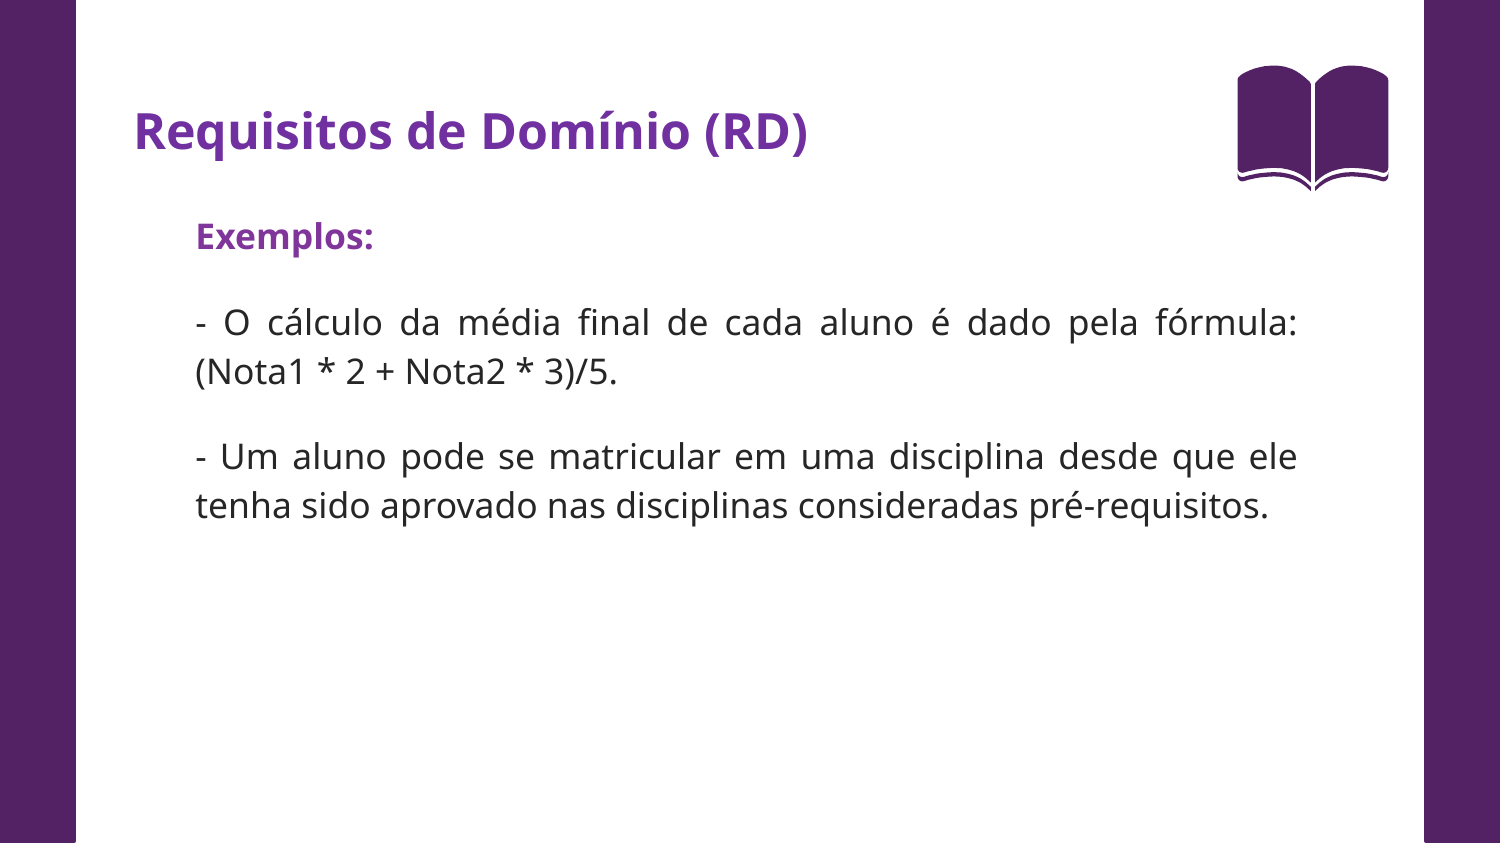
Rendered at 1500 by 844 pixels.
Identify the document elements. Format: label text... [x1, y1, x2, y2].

text_box Exemplos: - O cálculo da média final de cada aluno é dado pela fórmula: (Nota1 * 2 + Nota2 * 3)/5. - Um aluno pode se matricular em uma disciplina desde que ele tenha sido aprovado nas disciplinas consideradas pré-requisitos. [195, 208, 1299, 777]
text_box Requisitos de Domínio (RD) [118, 84, 1125, 183]
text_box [1237, 65, 1389, 192]
text_box [1424, 0, 1500, 843]
text_box [0, 0, 76, 843]
